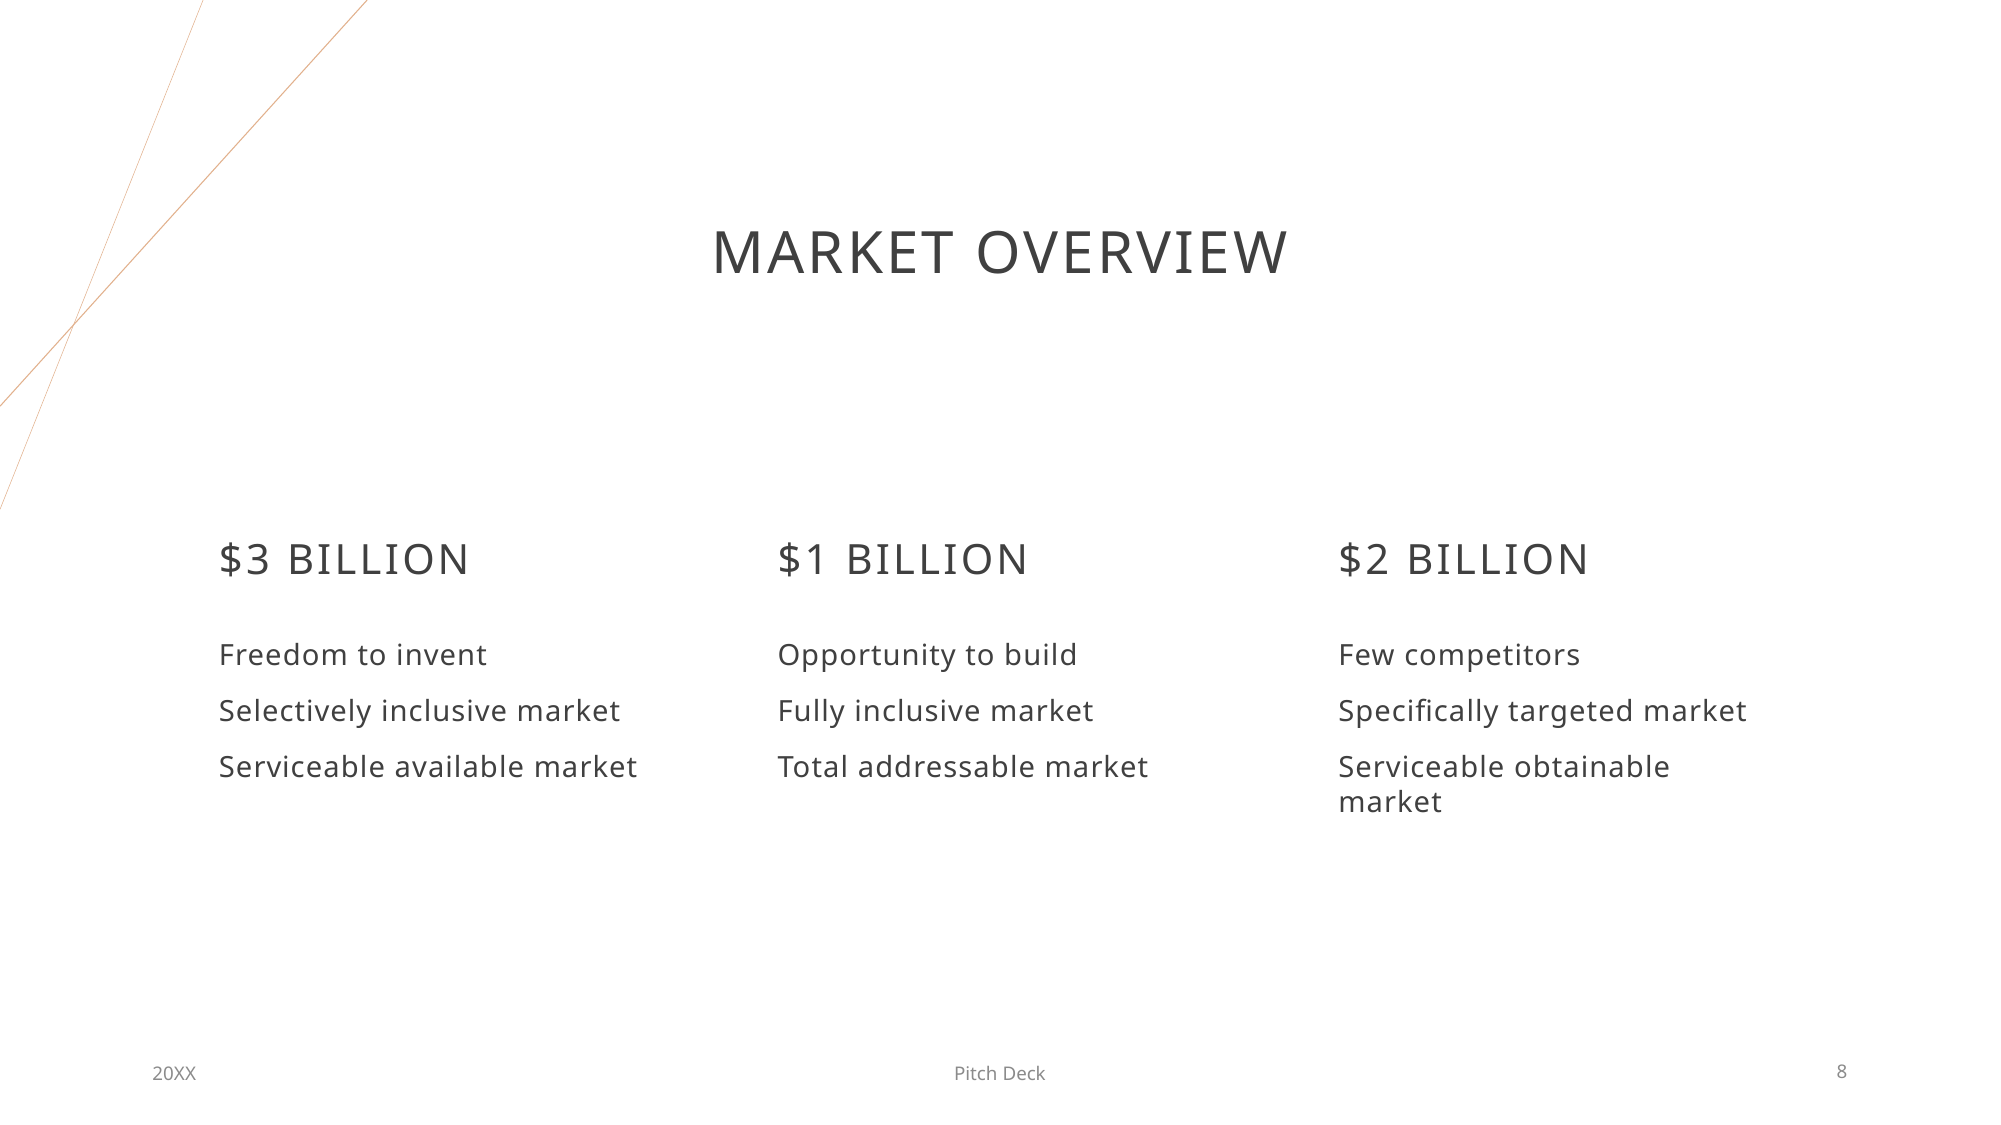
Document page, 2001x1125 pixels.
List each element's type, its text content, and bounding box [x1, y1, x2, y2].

title MARKET OVERVIEW [309, 146, 1691, 364]
list Opportunity to build Fully inclusive market Total addressable market [762, 629, 1238, 957]
list $1 Billion [762, 455, 1238, 591]
slide_number 20XX [137, 1042, 588, 1103]
footer Pitch Deck [662, 1042, 1338, 1103]
list $2 Billion [1323, 455, 1797, 591]
list Few competitors Specifically targeted market Serviceable obtainable market [1323, 629, 1797, 957]
list $3 Billion [203, 455, 677, 591]
slide_number 8 [1412, 1042, 1863, 1103]
list Freedom to invent Selectively inclusive market Serviceable available market [203, 629, 677, 957]
